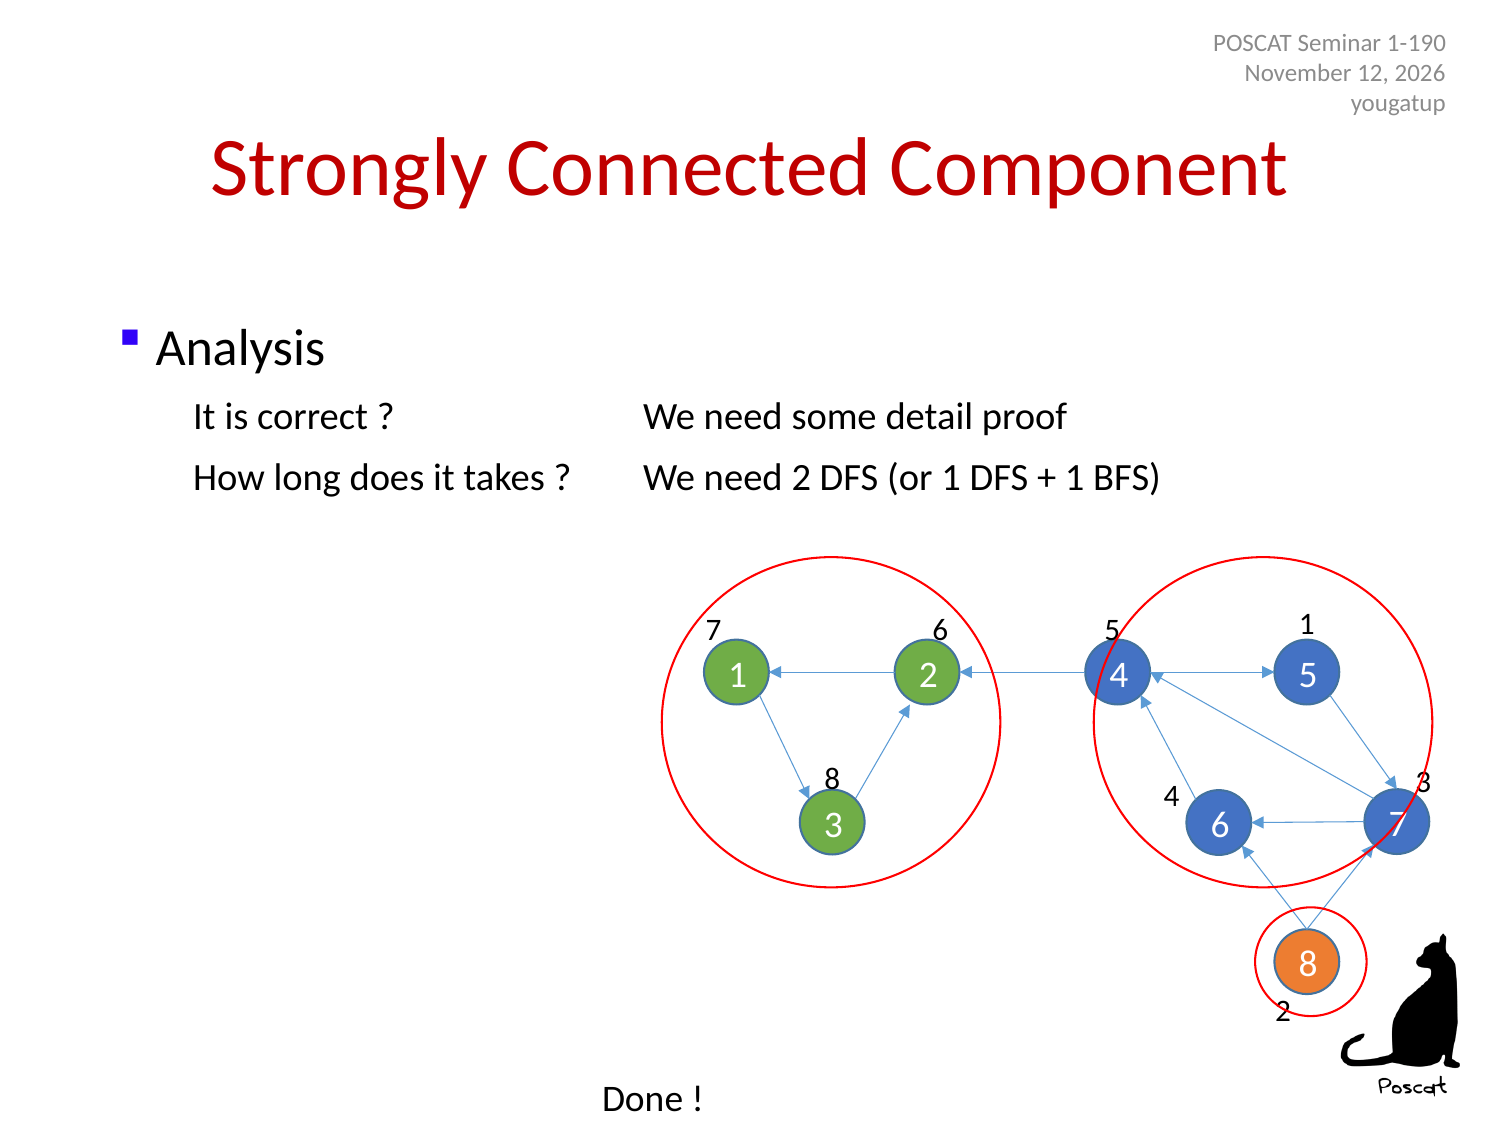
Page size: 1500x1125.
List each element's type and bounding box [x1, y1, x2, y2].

text_box [587, 1066, 720, 1125]
title [103, 59, 1397, 278]
list [1307, 881, 1315, 906]
text_box [660, 556, 1447, 1035]
picture [1317, 927, 1500, 1103]
list [103, 299, 1473, 1014]
slide_number [1123, 29, 1462, 113]
